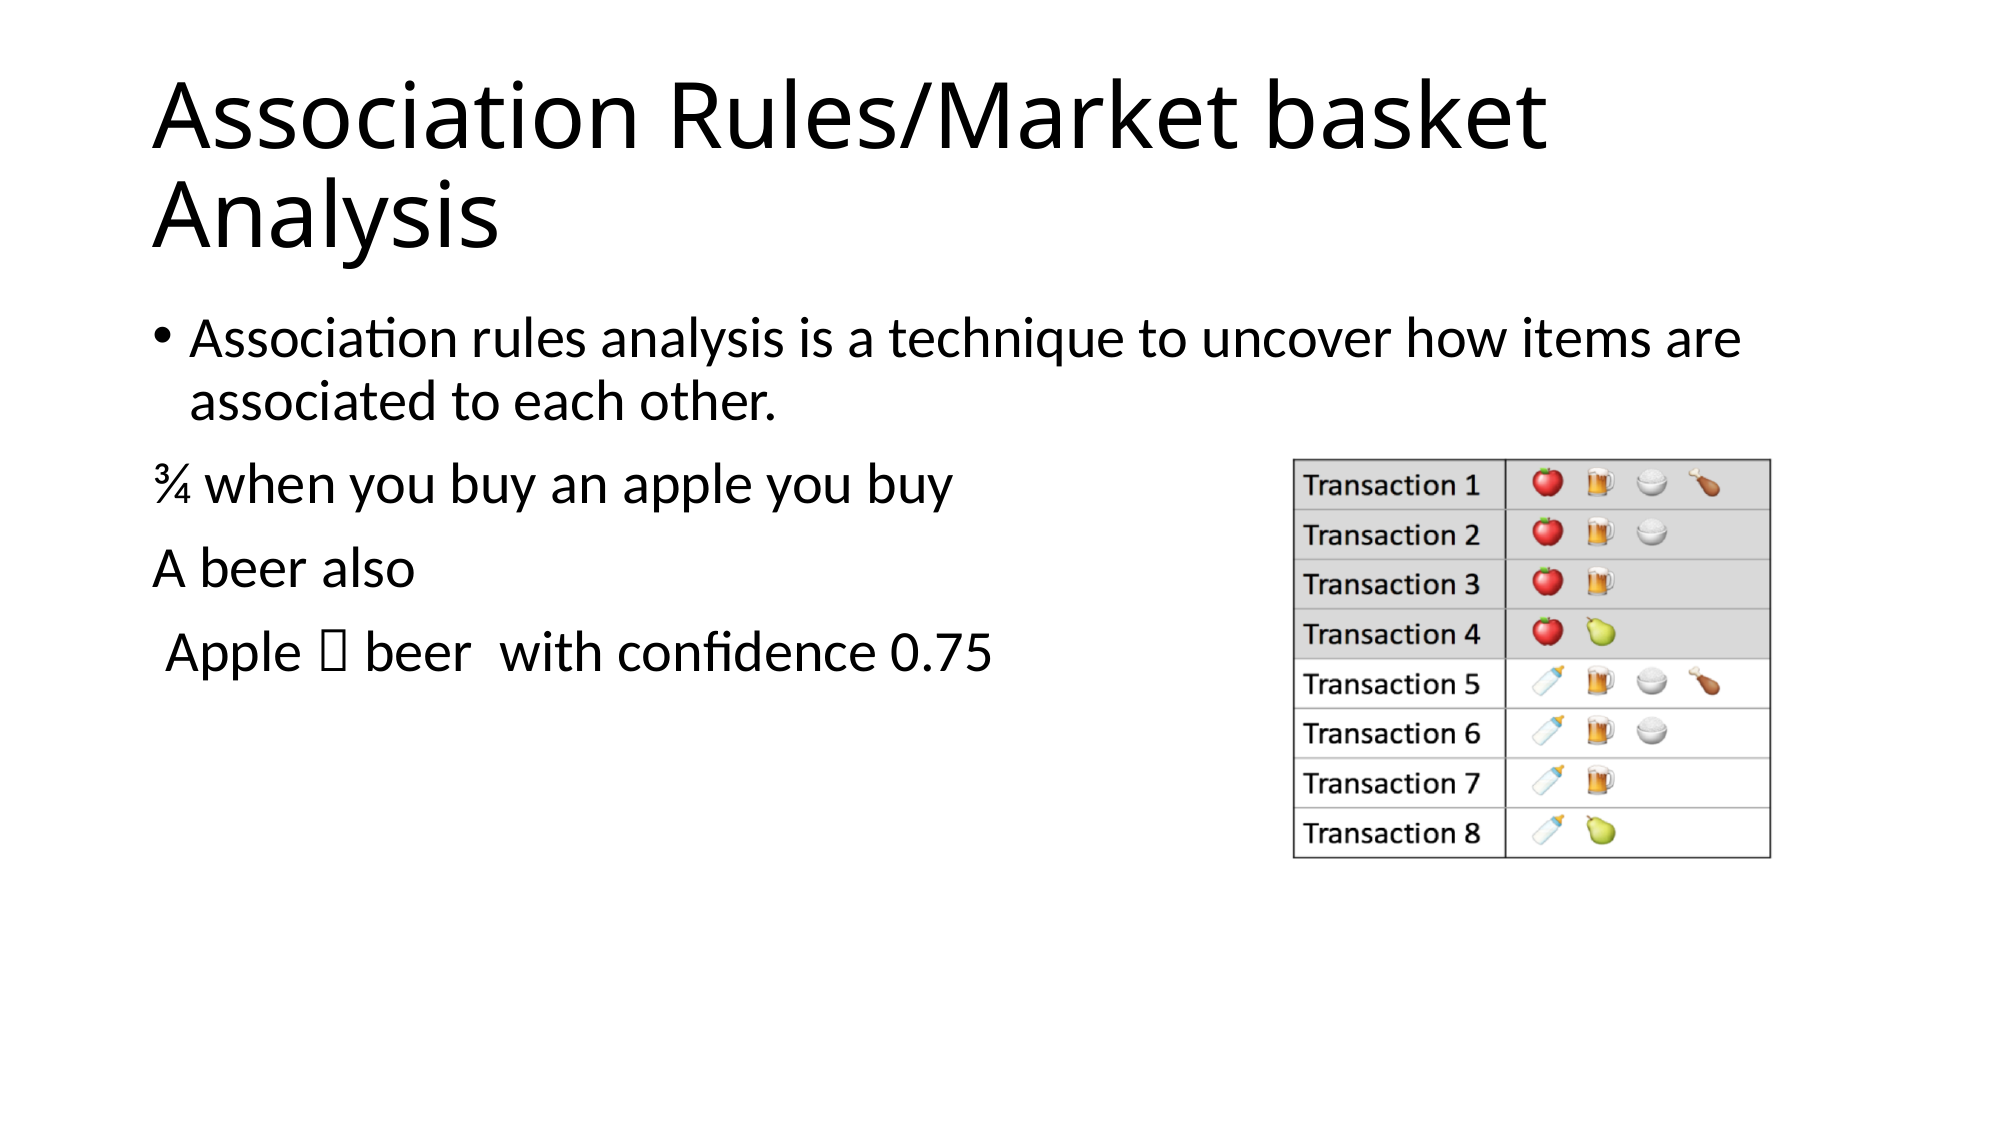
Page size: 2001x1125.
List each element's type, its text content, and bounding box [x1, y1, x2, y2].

picture [1098, 438, 1926, 874]
title Association Rules/Market basket Analysis [137, 59, 1863, 278]
list Association rules analysis is a technique to uncover how items are associated to each other. ¾ when you buy an apple you buy A beer also Apple  beer with confidence 0.75 [137, 299, 1863, 1014]
